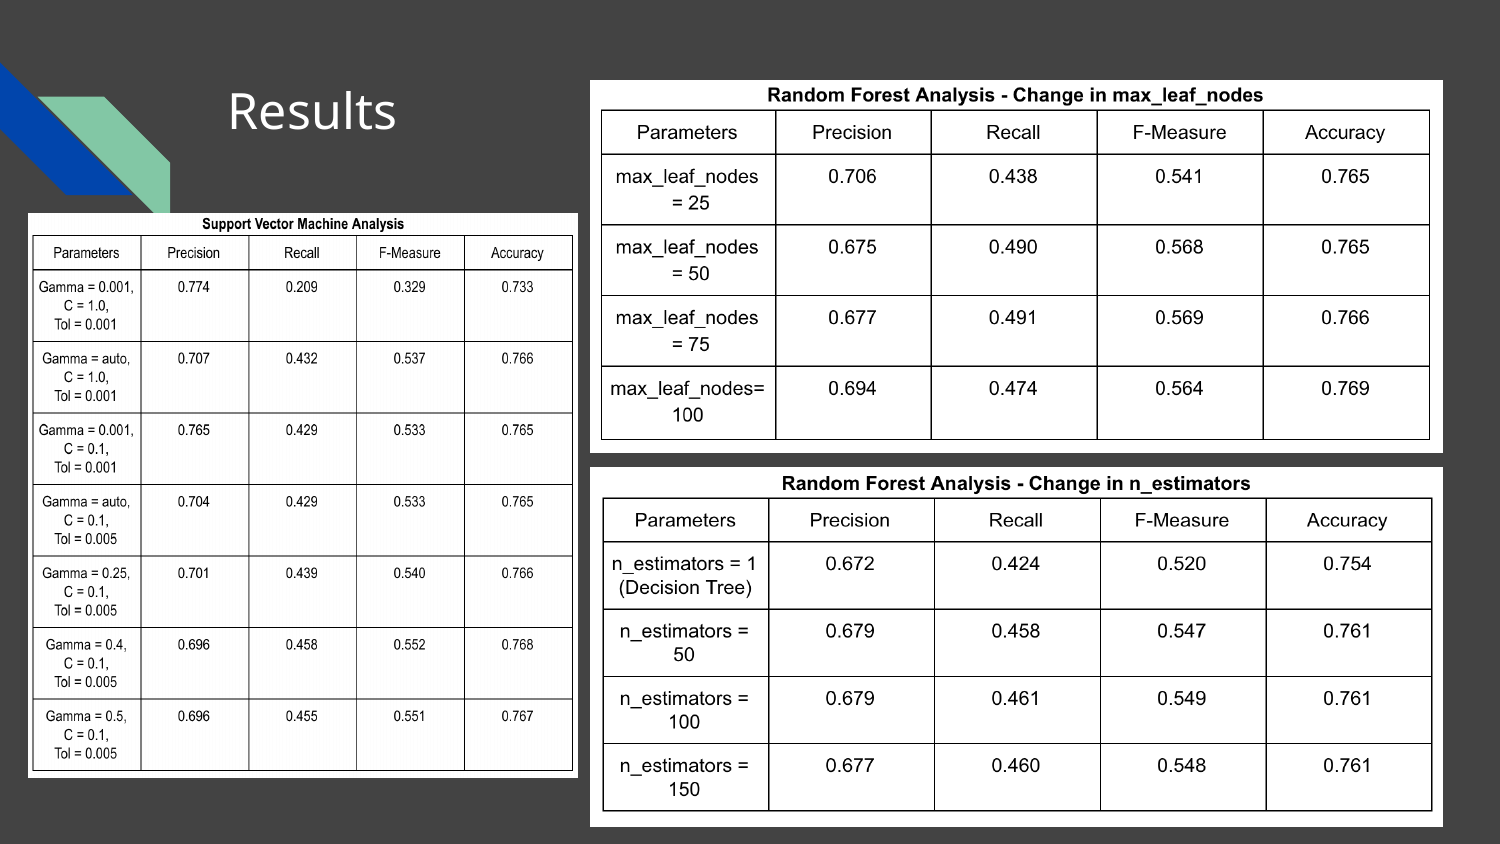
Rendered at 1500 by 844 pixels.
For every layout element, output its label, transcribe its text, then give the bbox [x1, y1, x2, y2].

picture [590, 80, 1443, 453]
picture [28, 213, 579, 779]
picture [590, 467, 1443, 828]
title Results [212, 64, 1368, 215]
